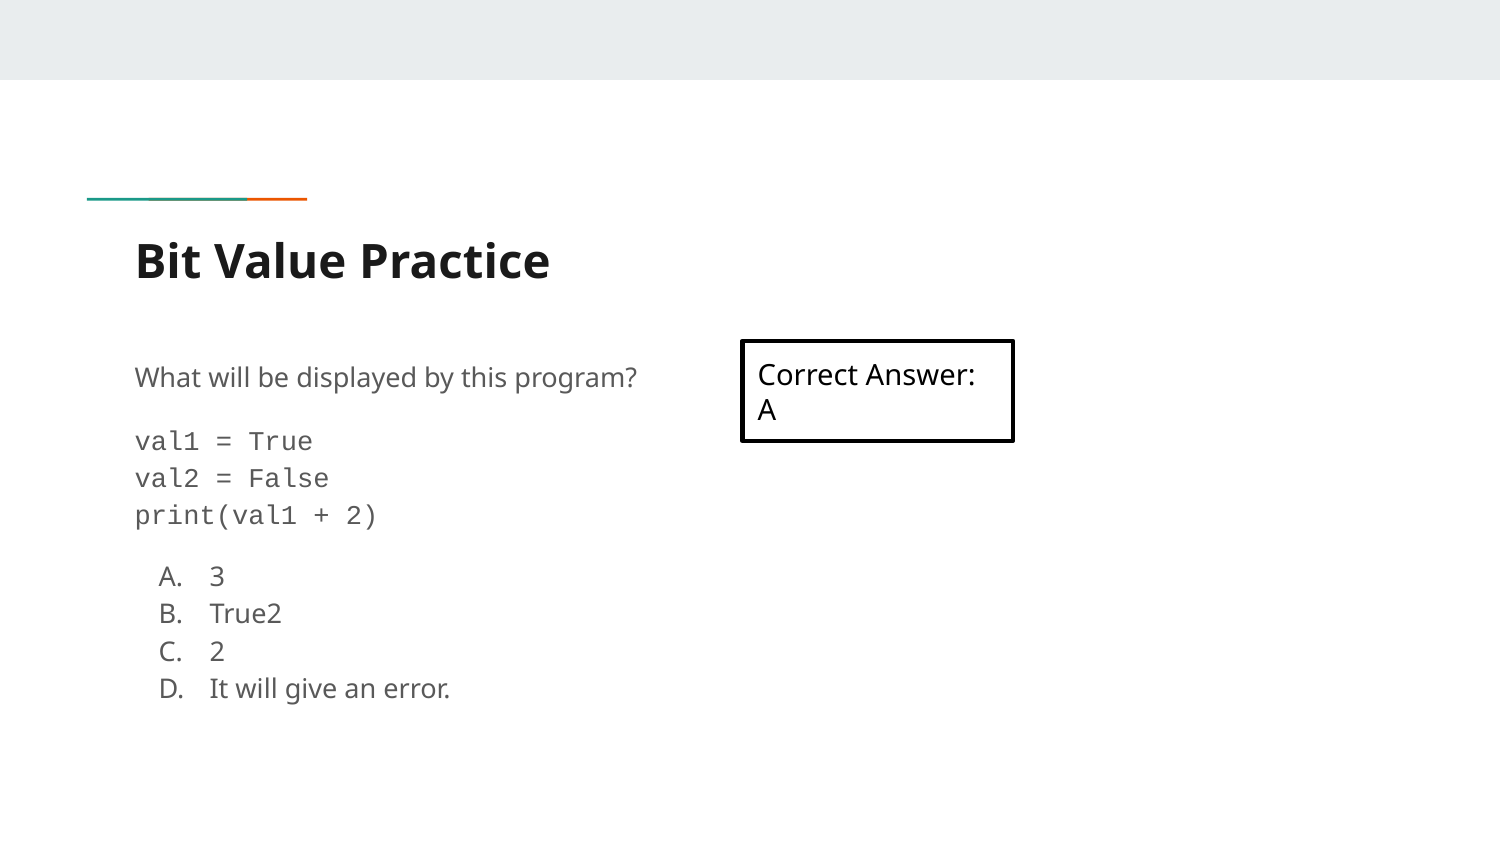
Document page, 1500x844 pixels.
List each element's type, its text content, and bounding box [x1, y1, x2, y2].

text_box Correct Answer: A [742, 340, 1013, 441]
list What will be displayed by this program? val1 = True val2 = False print(val1 + 2) 3 True2 2 It will give an error. [119, 341, 922, 747]
title Bit Value Practice [119, 216, 1381, 305]
